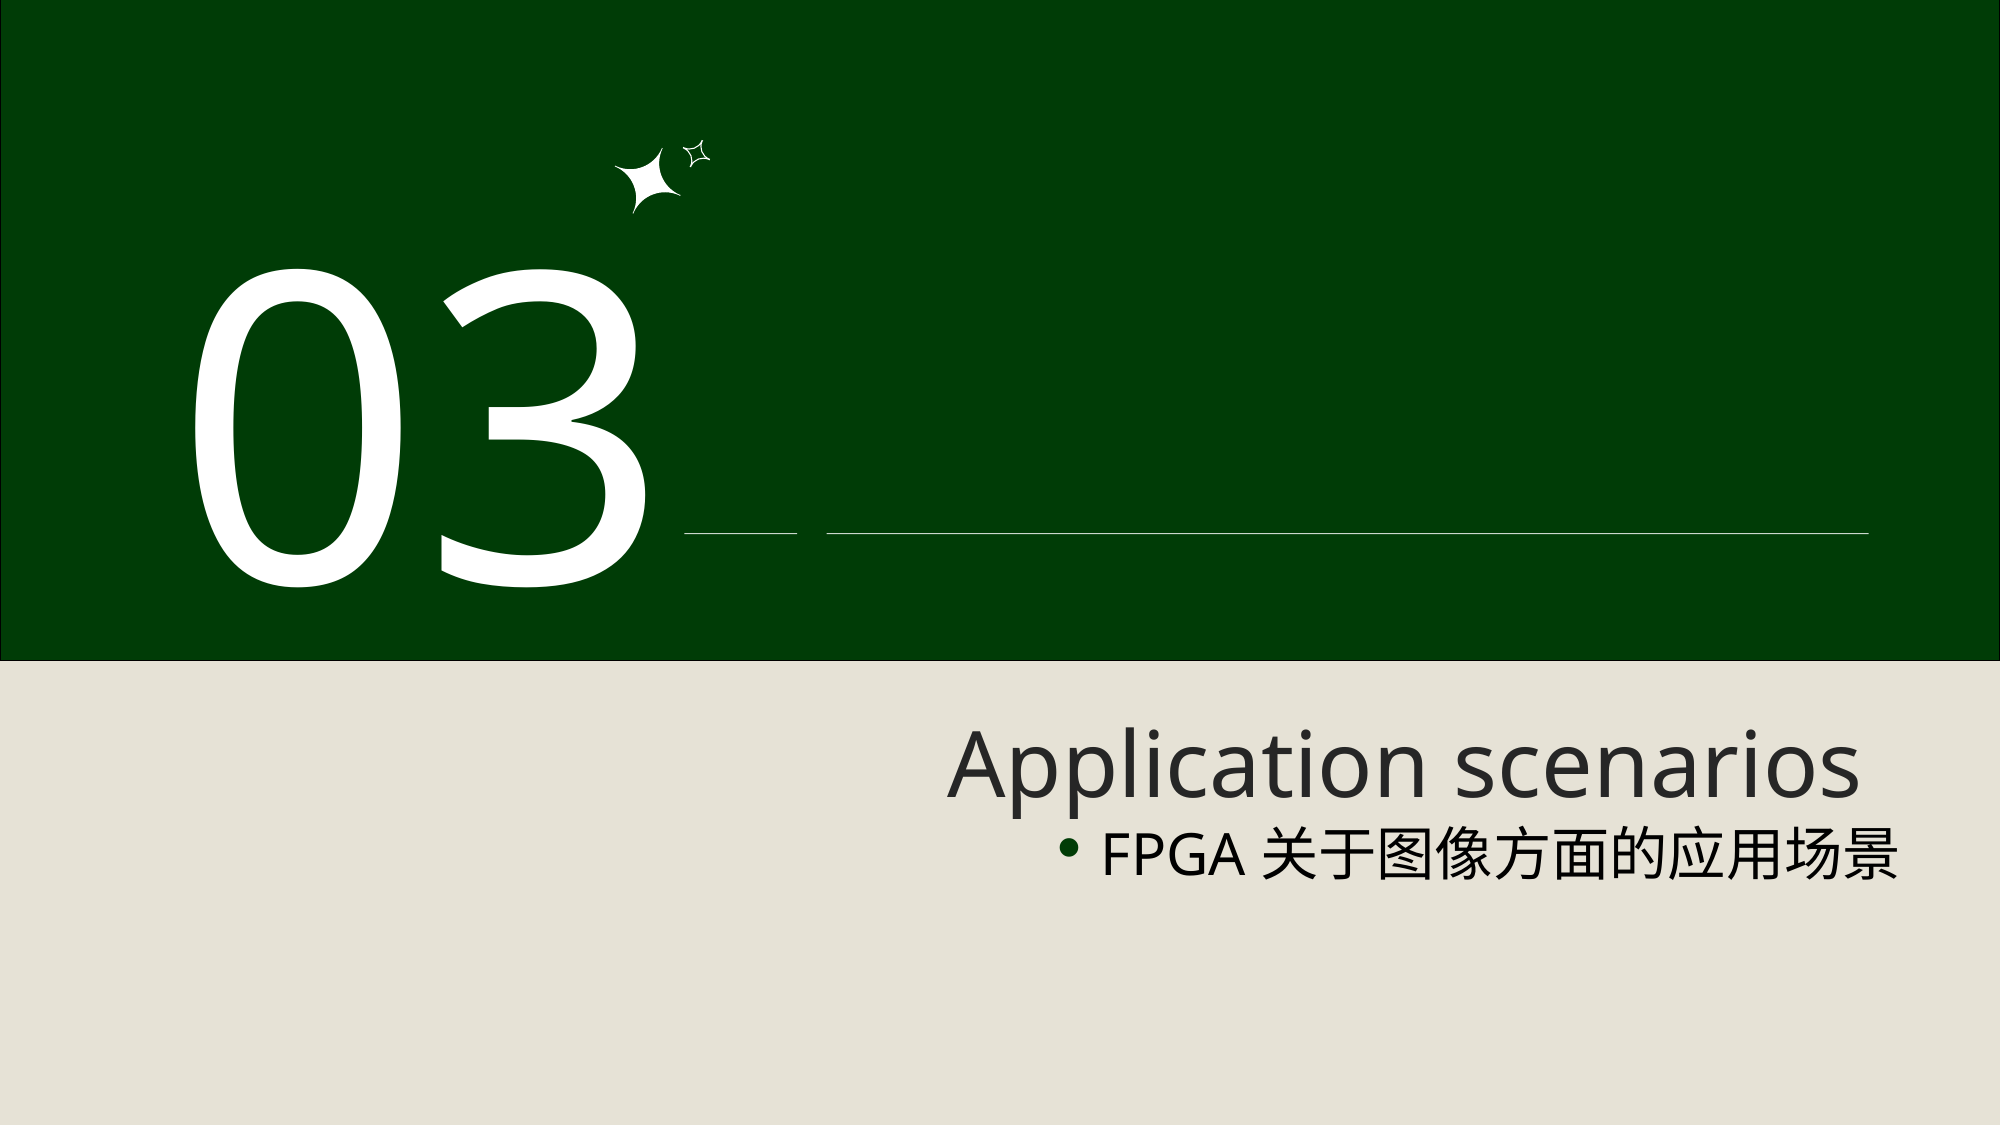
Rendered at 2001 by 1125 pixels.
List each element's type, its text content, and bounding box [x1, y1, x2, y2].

text_box [614, 147, 681, 214]
text_box Application scenarios [946, 705, 1864, 816]
text_box 03 [174, 150, 671, 671]
text_box [0, 0, 2000, 662]
text_box [683, 140, 710, 167]
text_box FPGA关于图像方面的应用场景 [1041, 816, 1901, 888]
